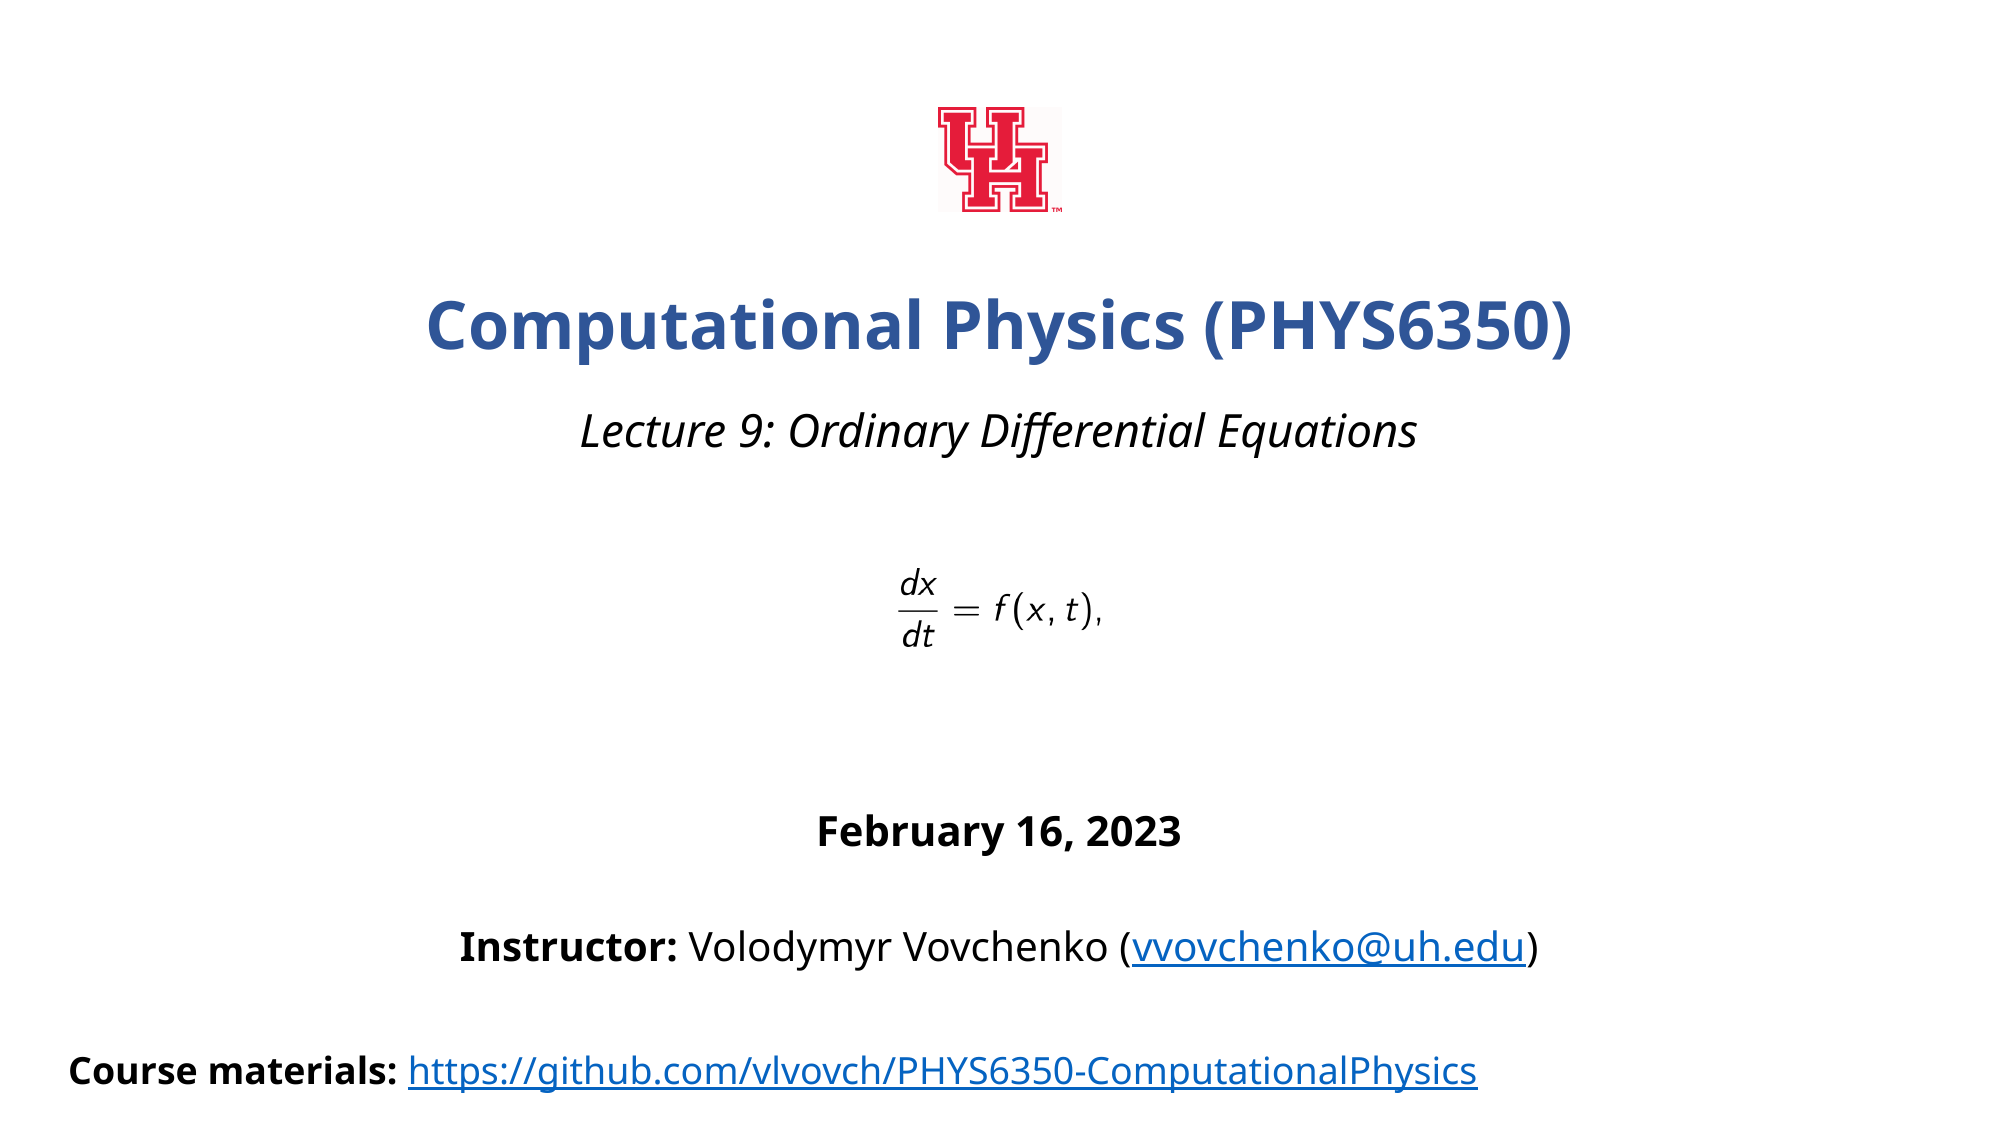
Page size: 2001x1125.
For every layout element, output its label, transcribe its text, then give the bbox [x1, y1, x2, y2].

picture [938, 107, 1062, 212]
picture [897, 568, 1101, 647]
text_box Course materials: https://github.com/vlvovch/PHYS6350-ComputationalPhysics [53, 1039, 1823, 1106]
list Lecture 9: Ordinary Differential Equations [308, 400, 1690, 470]
title Computational Physics (PHYS6350) [249, 141, 1751, 372]
list February 16, 2023 [634, 803, 1365, 872]
subtitle Instructor: Volodymyr Vovchenko (vvovchenko@uh.edu) [361, 914, 1637, 1006]
